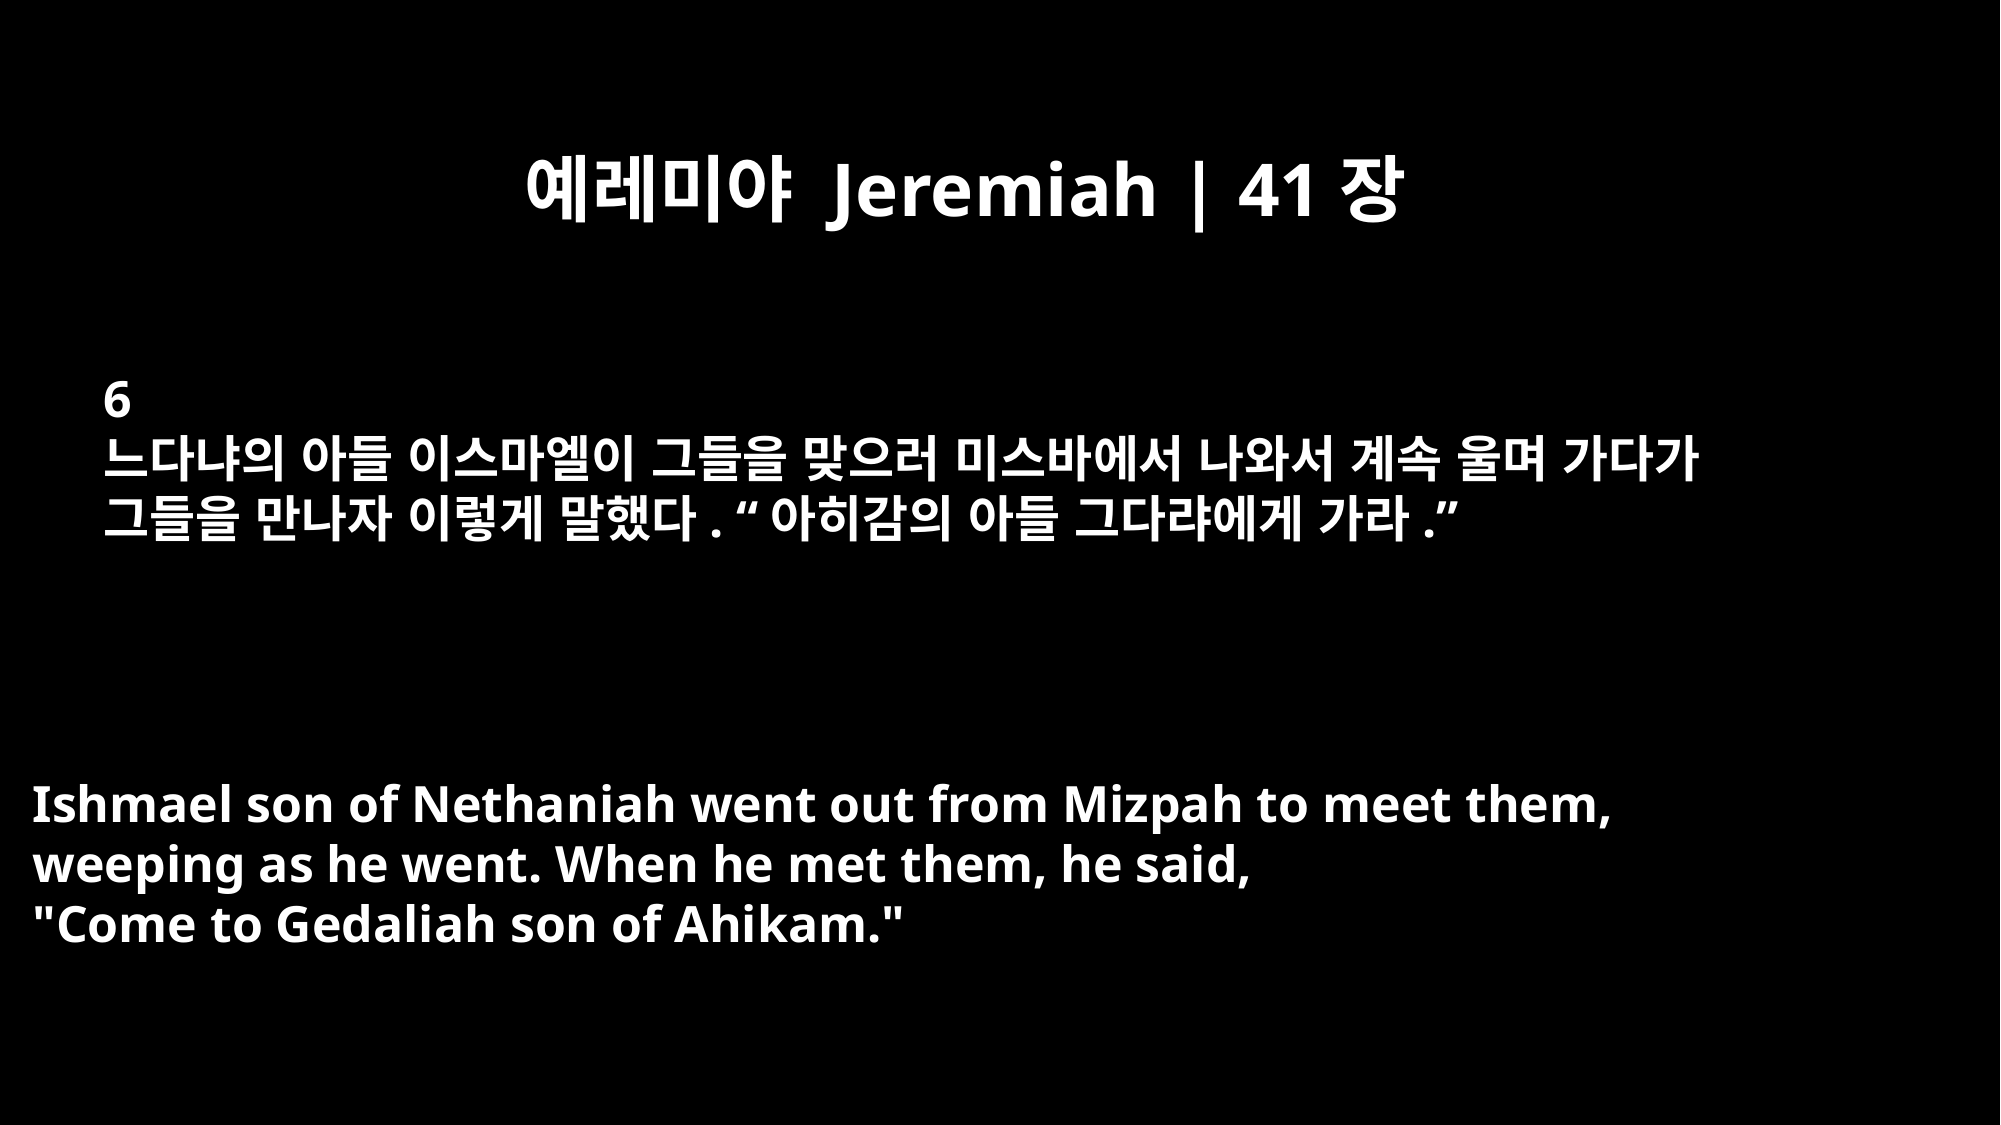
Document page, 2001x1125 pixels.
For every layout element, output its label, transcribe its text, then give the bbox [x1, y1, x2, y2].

text_box 6 느다냐의 아들 이스마엘이 그들을 맞으러 미스바에서 나와서 계속 울며 가다가 그들을 만나자 이렇게 말했다. “아히감의 아들 그다랴에게 가라.” [88, 359, 1717, 555]
text_box Ishmael son of Nethaniah went out from Mizpah to meet them, weeping as he went. When he met them, he said, "Come to Gedaliah son of Ahikam." [18, 764, 1628, 960]
text_box 예레미야 Jeremiah | 41장 [510, 136, 1422, 239]
